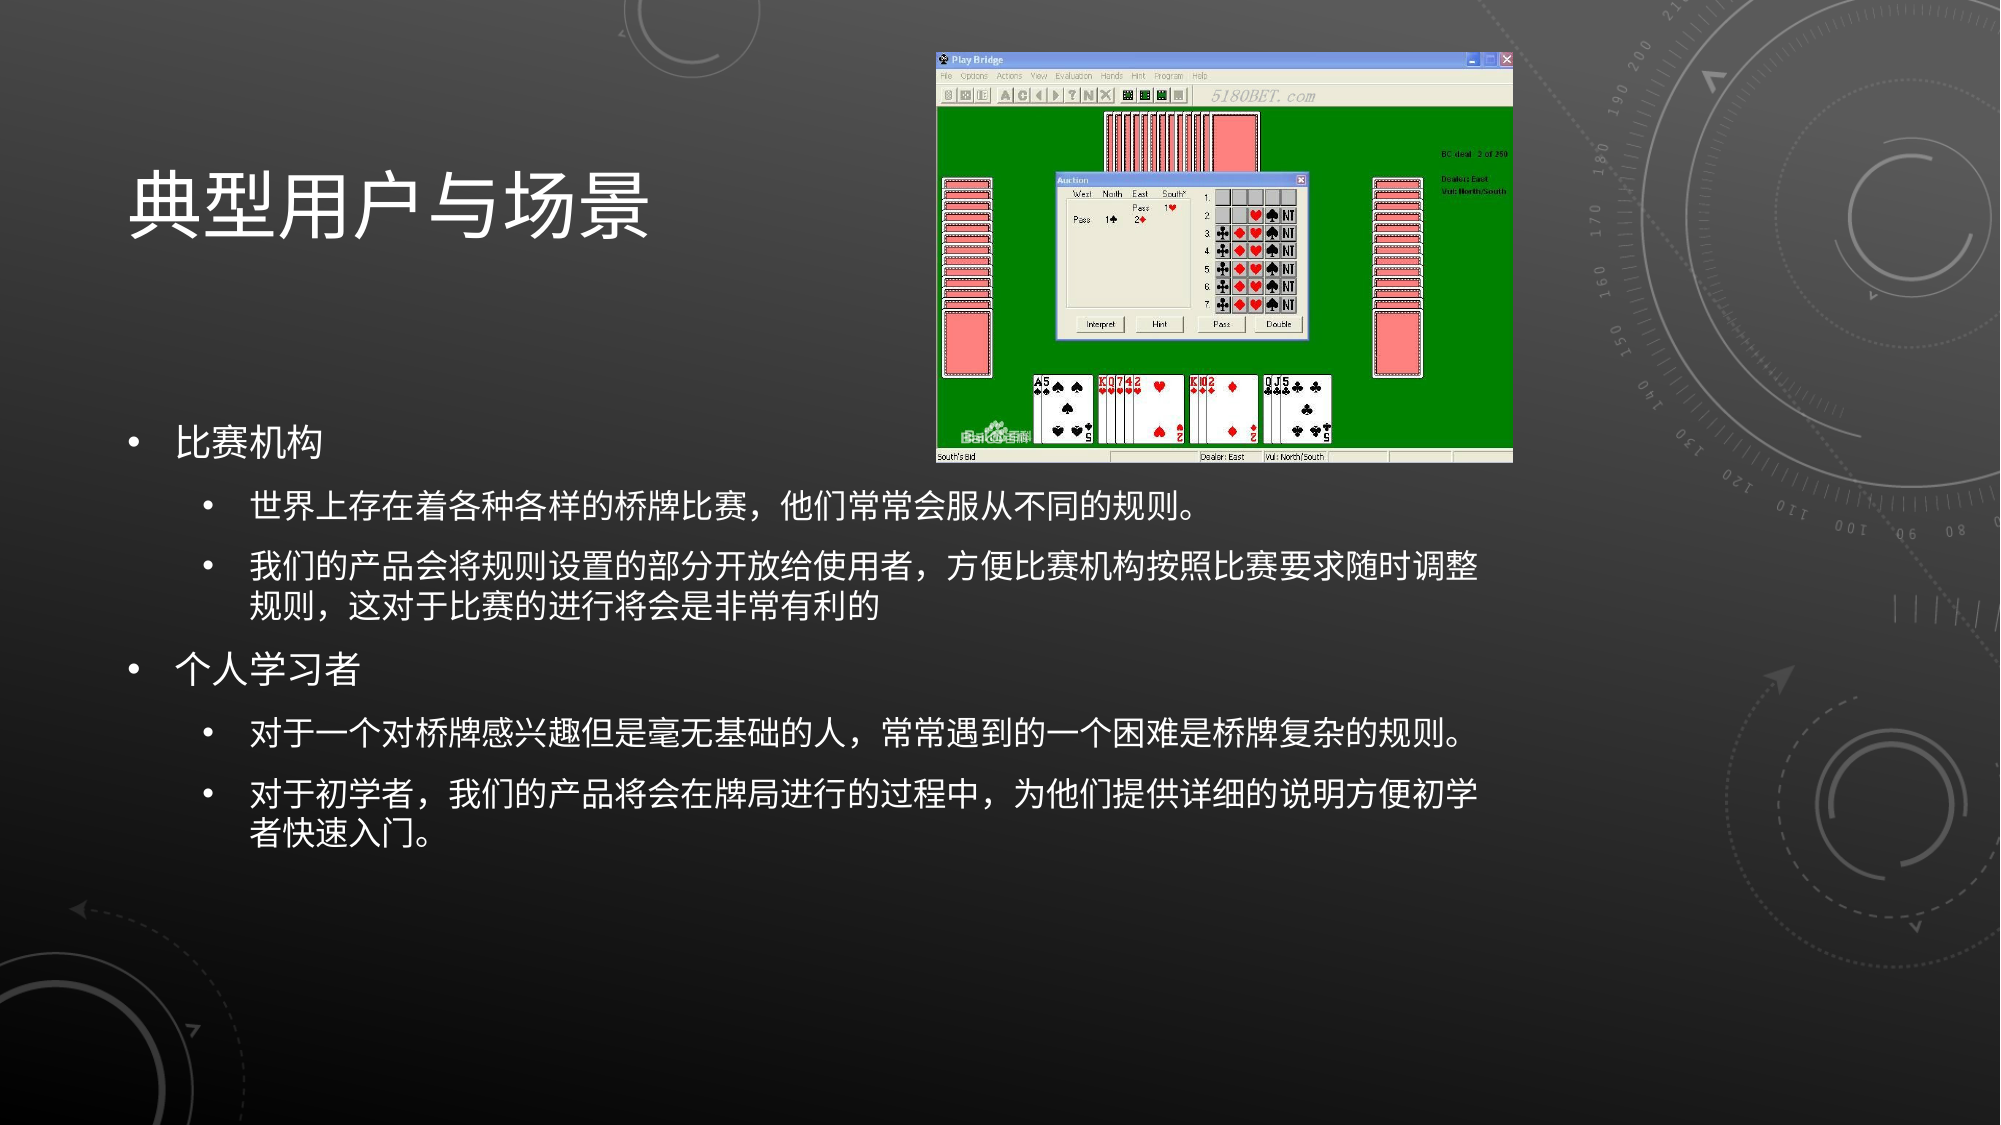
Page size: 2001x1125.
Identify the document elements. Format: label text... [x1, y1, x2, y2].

picture [0, 0, 2000, 1125]
list 比赛机构 世界上存在着各种各样的桥牌比赛，他们常常会服从不同的规则。 我们的产品会将规则设置的部分开放给使用者，方便比赛机构按照比赛要求随时调整规则，这对于比赛的进行将会是非常有利的 个人学习者 对于一个对桥牌感兴趣但是毫无基础的人，常常遇到的一个困难是桥牌复杂的规则。 对于初学者，我们的产品将会在牌局进行的过程中，为他们提供详细的说明方便初学者快速入门。 [112, 339, 1513, 933]
title 典型用户与场景 [112, 79, 930, 327]
